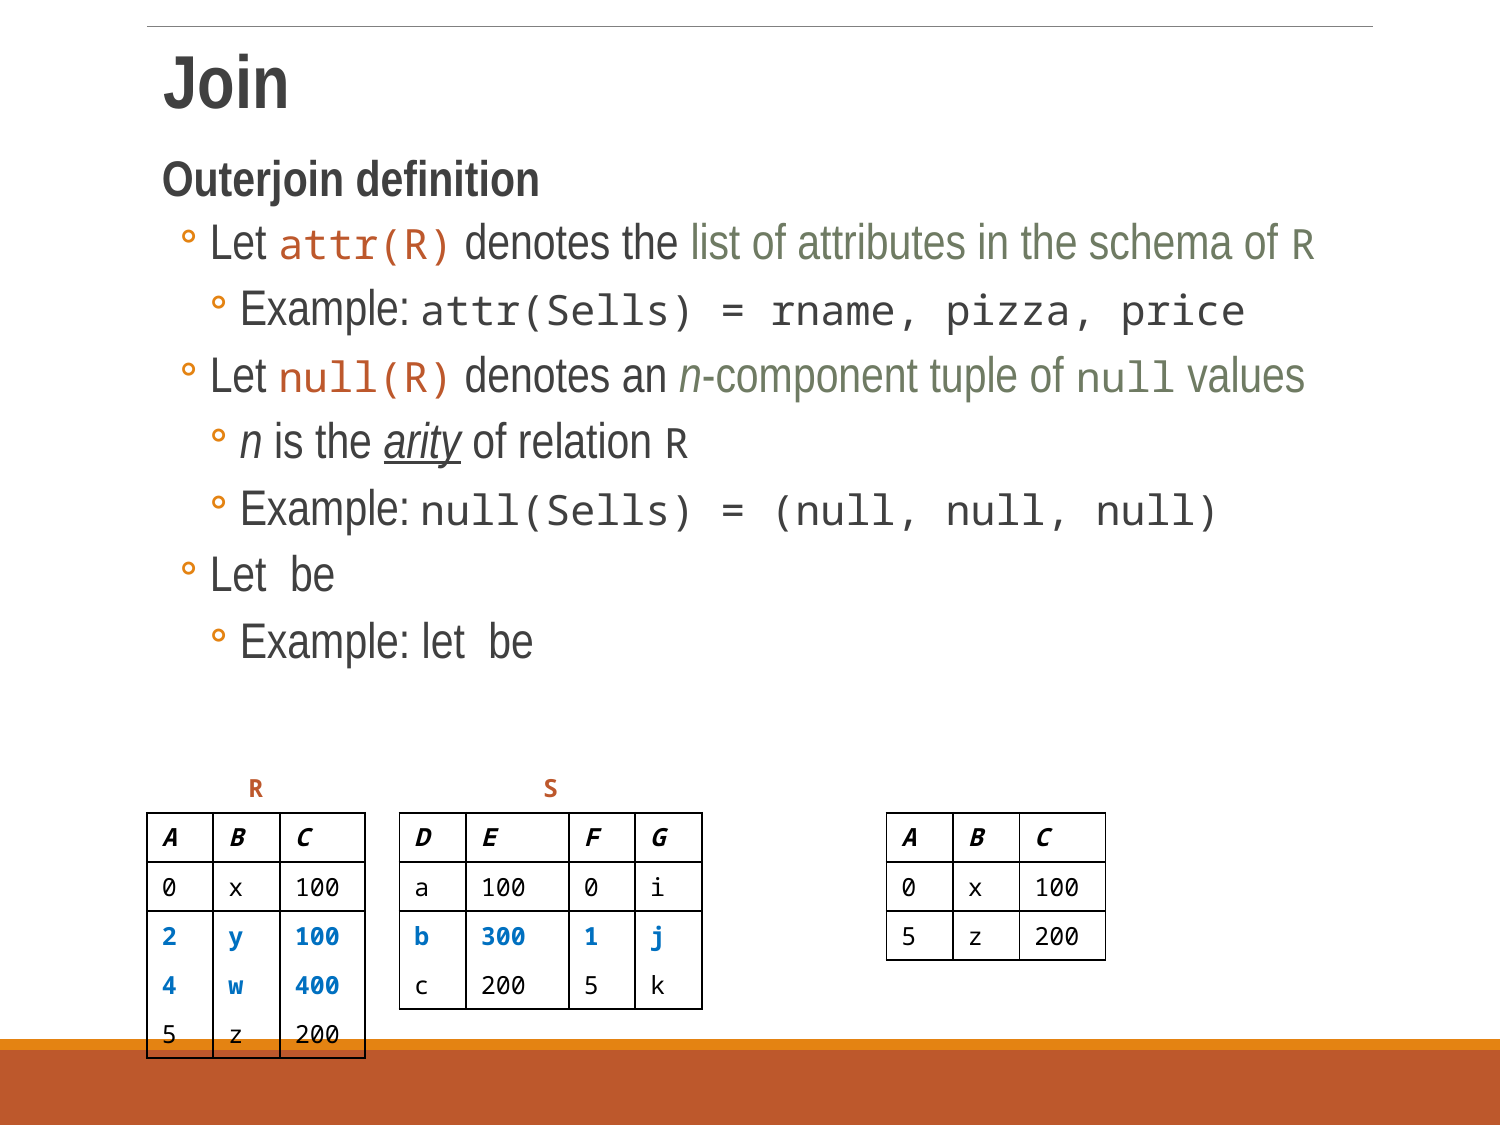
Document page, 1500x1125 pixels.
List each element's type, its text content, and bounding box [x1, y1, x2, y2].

table_cell 2 [148, 912, 212, 960]
table_cell 1 [570, 912, 634, 960]
table_cell 5 [570, 960, 634, 1008]
table_cell 100 [281, 912, 364, 960]
table_cell w [214, 960, 279, 1009]
table_cell x [214, 863, 279, 910]
table_cell A [148, 814, 212, 861]
table_cell b [400, 912, 465, 960]
table_cell c [400, 960, 465, 1008]
table_cell 200 [281, 1009, 364, 1057]
table_cell 200 [467, 960, 568, 1008]
table_cell B [214, 814, 279, 861]
table_cell i [636, 863, 701, 910]
table_cell C [281, 814, 364, 861]
table_cell 100 [467, 863, 568, 910]
table_cell y [214, 912, 279, 960]
table_cell D [400, 814, 465, 861]
table_header S [399, 764, 702, 812]
table_cell a [400, 863, 465, 910]
table_header R [147, 764, 365, 812]
table_cell G [636, 814, 701, 861]
table_cell F [570, 814, 634, 861]
table_cell 4 [148, 960, 212, 1009]
table_cell 0 [570, 863, 634, 910]
table_cell j [636, 912, 701, 960]
table_cell 0 [148, 863, 212, 910]
table_cell k [636, 960, 701, 1008]
table_cell 100 [281, 863, 364, 910]
table_cell E [467, 814, 568, 861]
table_cell 300 [467, 912, 568, 960]
table_cell z [214, 1009, 279, 1057]
table_cell 400 [281, 960, 364, 1009]
table_cell 5 [148, 1009, 212, 1057]
